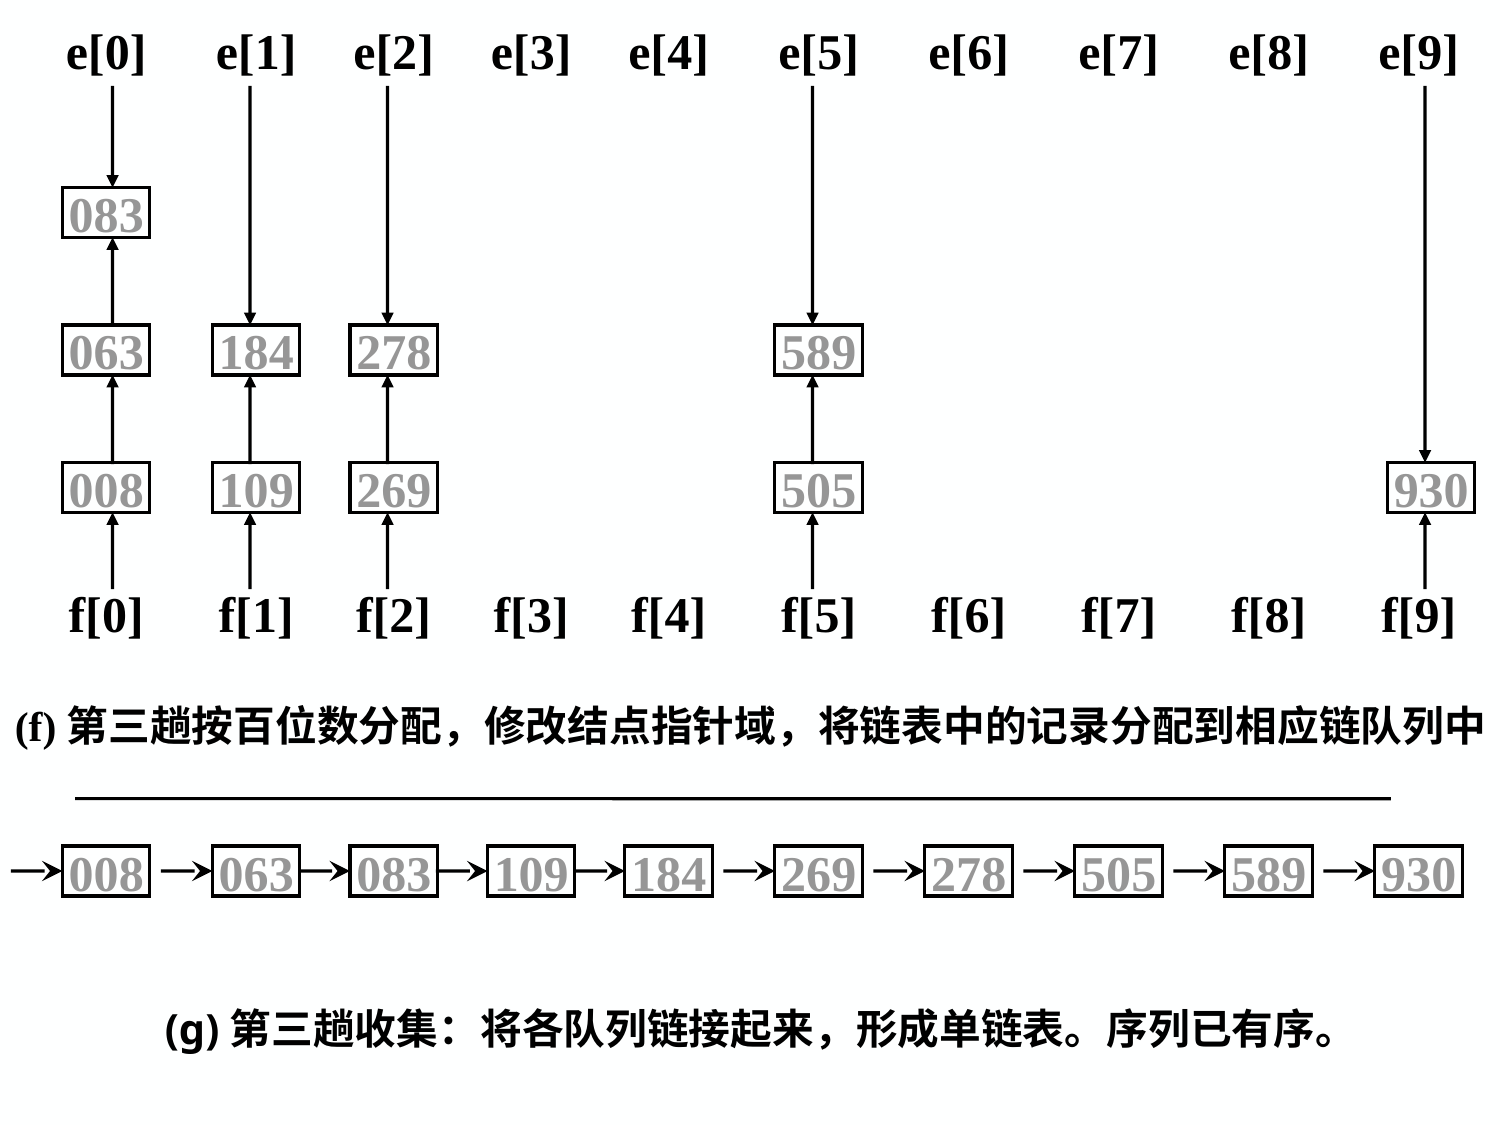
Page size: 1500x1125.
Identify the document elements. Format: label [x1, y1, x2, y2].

text_box [1354, 846, 1463, 896]
text_box [774, 87, 863, 638]
text_box [329, 846, 469, 896]
text_box [624, 587, 713, 638]
text_box [150, 956, 1353, 1100]
text_box [624, 24, 713, 75]
text_box [1054, 846, 1163, 896]
text_box [487, 587, 575, 638]
text_box [191, 846, 331, 896]
text_box [924, 587, 1013, 638]
text_box [1074, 587, 1163, 638]
text_box [1224, 24, 1313, 75]
text_box [349, 87, 438, 638]
text_box [487, 24, 575, 75]
text_box [1374, 24, 1463, 75]
text_box [774, 24, 863, 75]
text_box [754, 846, 863, 896]
text_box [1204, 846, 1313, 896]
text_box [904, 846, 1013, 896]
text_box [62, 24, 150, 75]
text_box [41, 846, 150, 896]
text_box [466, 846, 606, 896]
text_box [1374, 87, 1475, 638]
text_box [604, 846, 713, 896]
text_box [349, 24, 438, 75]
text_box [1224, 587, 1313, 638]
text_box [1074, 24, 1163, 75]
text_box [0, 668, 1500, 782]
text_box [924, 24, 1013, 75]
text_box [212, 24, 300, 75]
text_box [212, 87, 300, 638]
text_box [12, 87, 150, 638]
